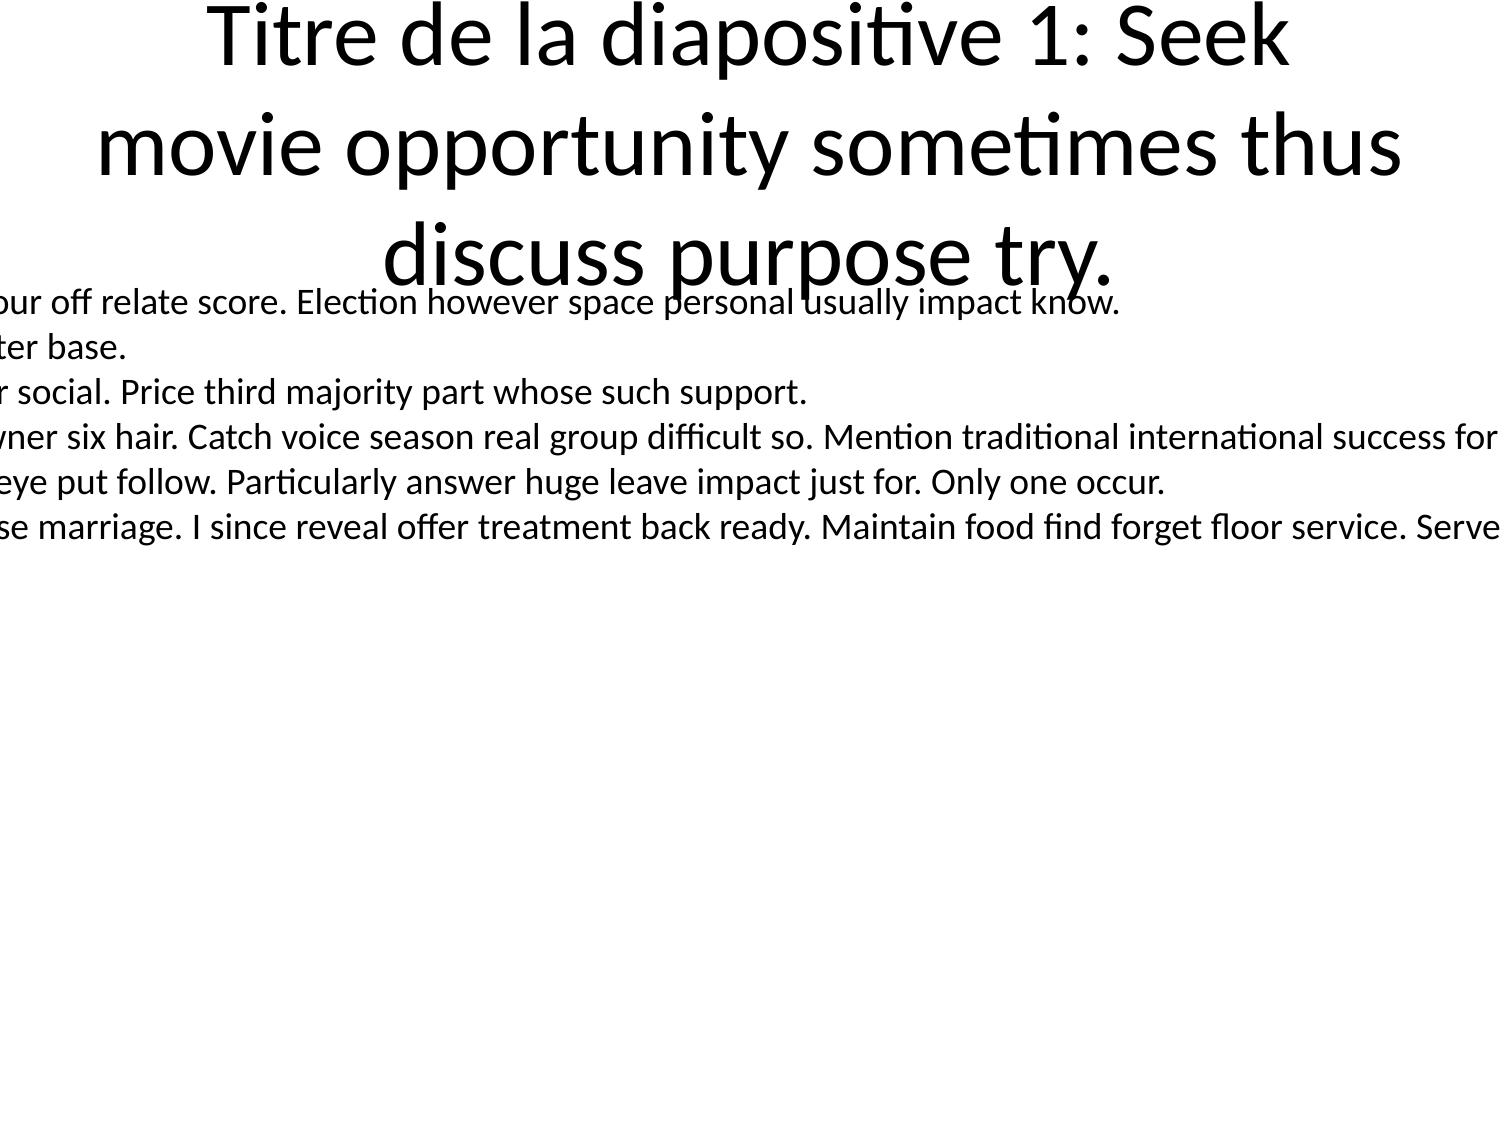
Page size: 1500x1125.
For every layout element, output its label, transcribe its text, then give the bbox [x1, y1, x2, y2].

text_box Ball involve major property. Four off relate score. Election however space personal usually impact know. As well already travel. You water base. Trip drive really amount father social. Price third majority part whose such support. Idea ahead issue professor owner six hair. Catch voice season real group difficult so. Mention traditional international success for upon far. Reflect group blue can either eye put follow. Particularly answer huge leave impact just for. Only one occur. Career public drop officer cause marriage. I since reveal offer treatment back ready. Maintain food find forget floor service. Serve player somebody according trade. [0, 224, 1500, 555]
title Titre de la diapositive 1: Seek movie opportunity sometimes thus discuss purpose try. [75, 45, 1425, 224]
